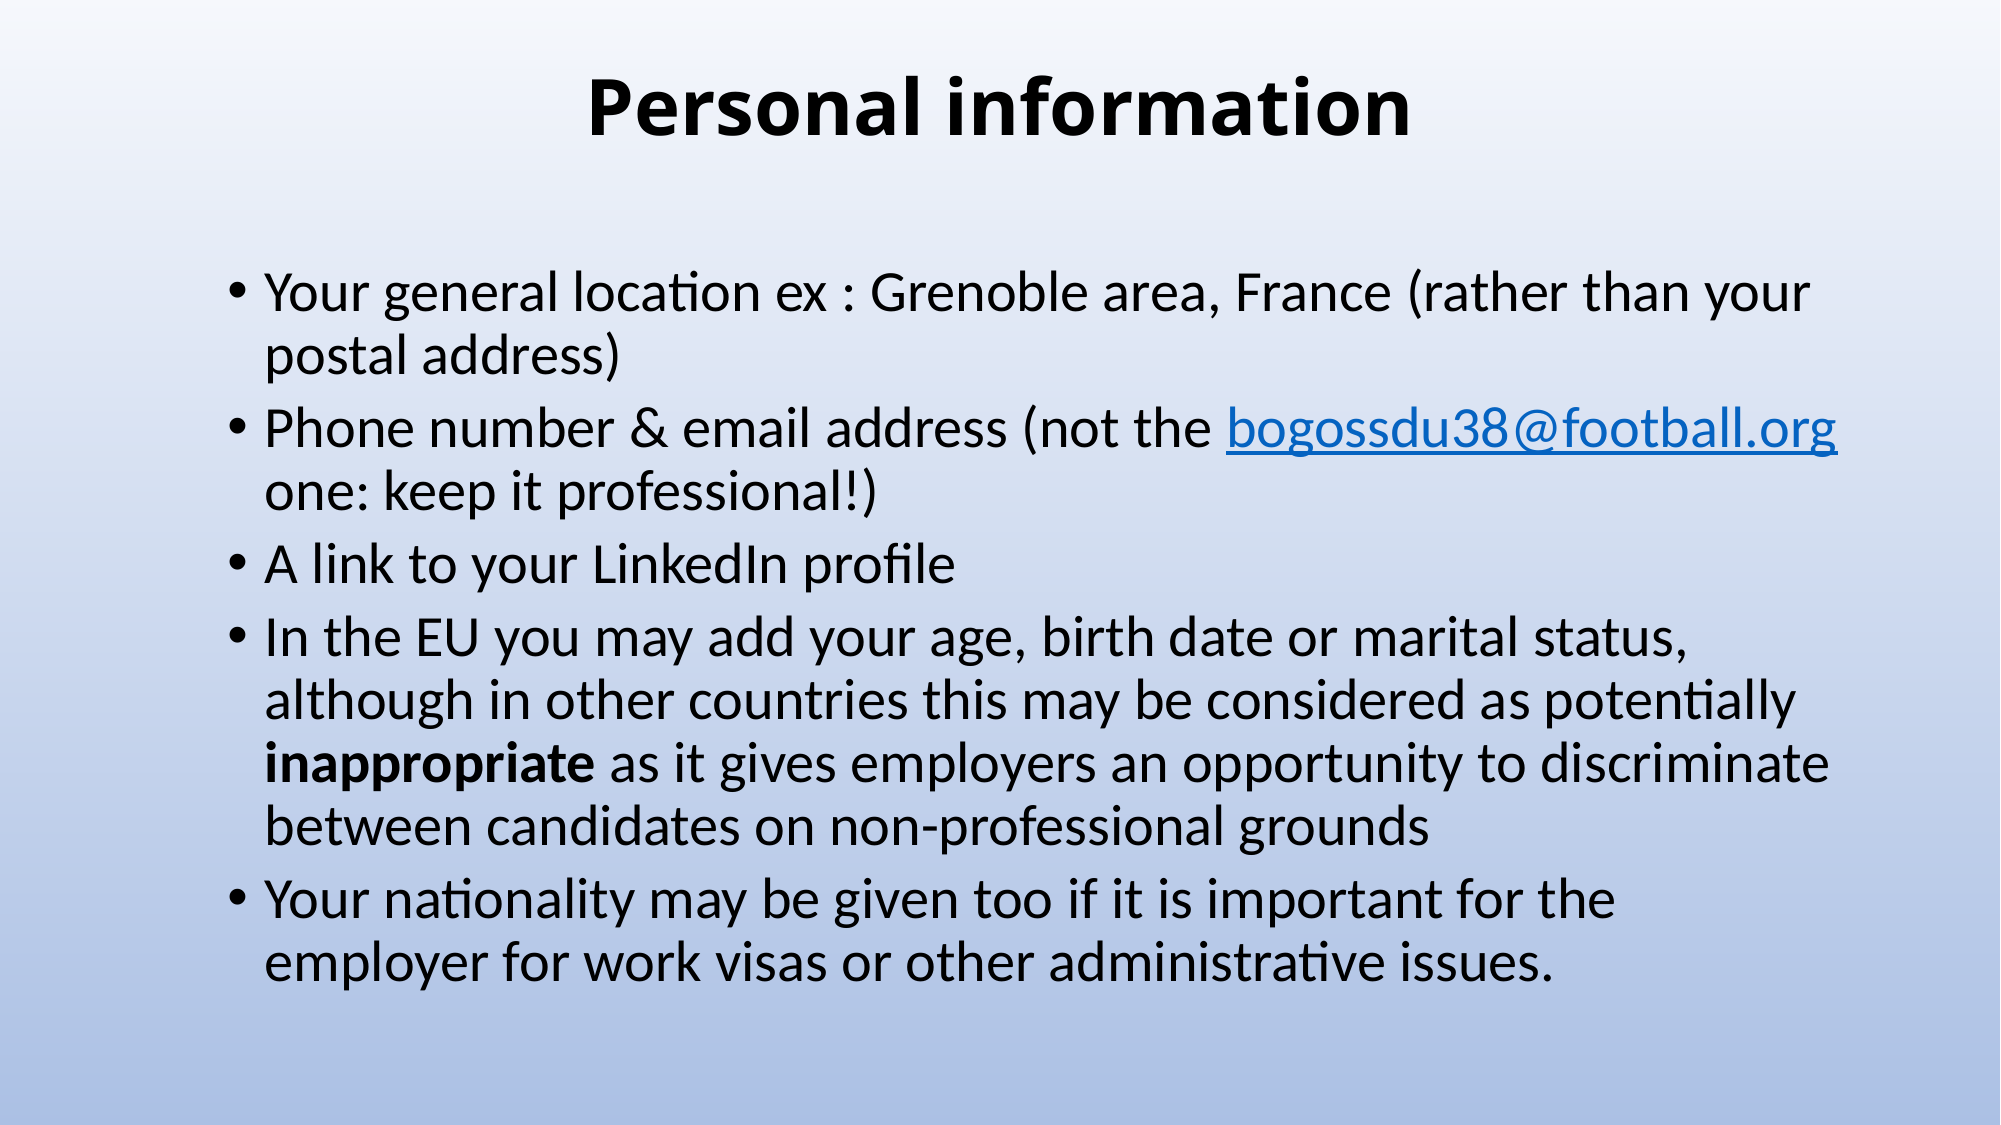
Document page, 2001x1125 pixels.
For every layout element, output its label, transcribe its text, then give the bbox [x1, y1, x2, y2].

title Personal information [137, 59, 1863, 253]
list Your general location ex : Grenoble area, France (rather than your postal address) Phone number & email address (not the bogossdu38@football.org one: keep it professional!) A link to your LinkedIn profile In the EU you may add your age, birth date or marital status, although in other countries this may be considered as potentially inappropriate as it gives employers an opportunity to discriminate between candidates on non-professional grounds Your nationality may be given too if it is important for the employer for work visas or other administrative issues. [137, 253, 1863, 1125]
